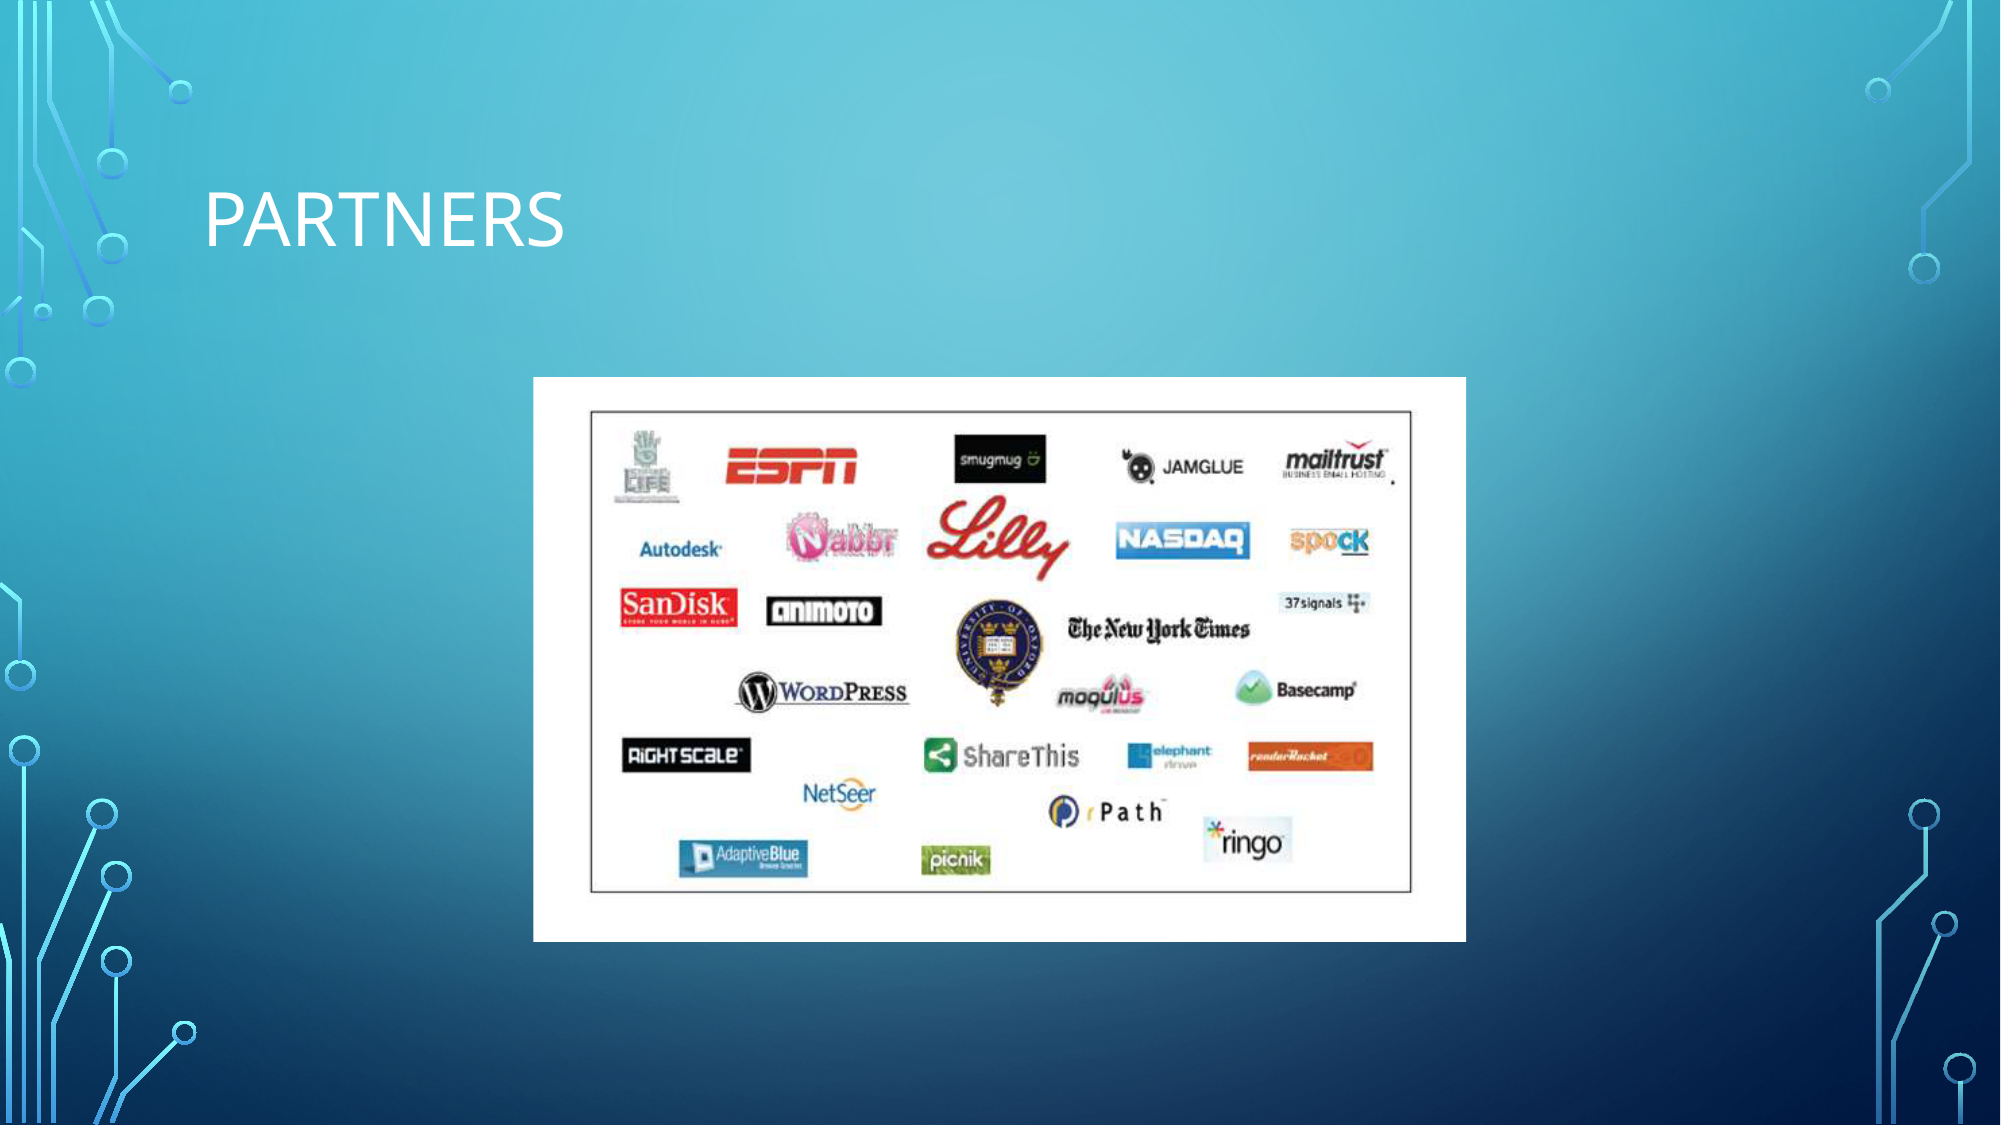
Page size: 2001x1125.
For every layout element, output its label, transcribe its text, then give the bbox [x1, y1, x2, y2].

title Partners [187, 101, 1813, 344]
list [533, 376, 1467, 943]
